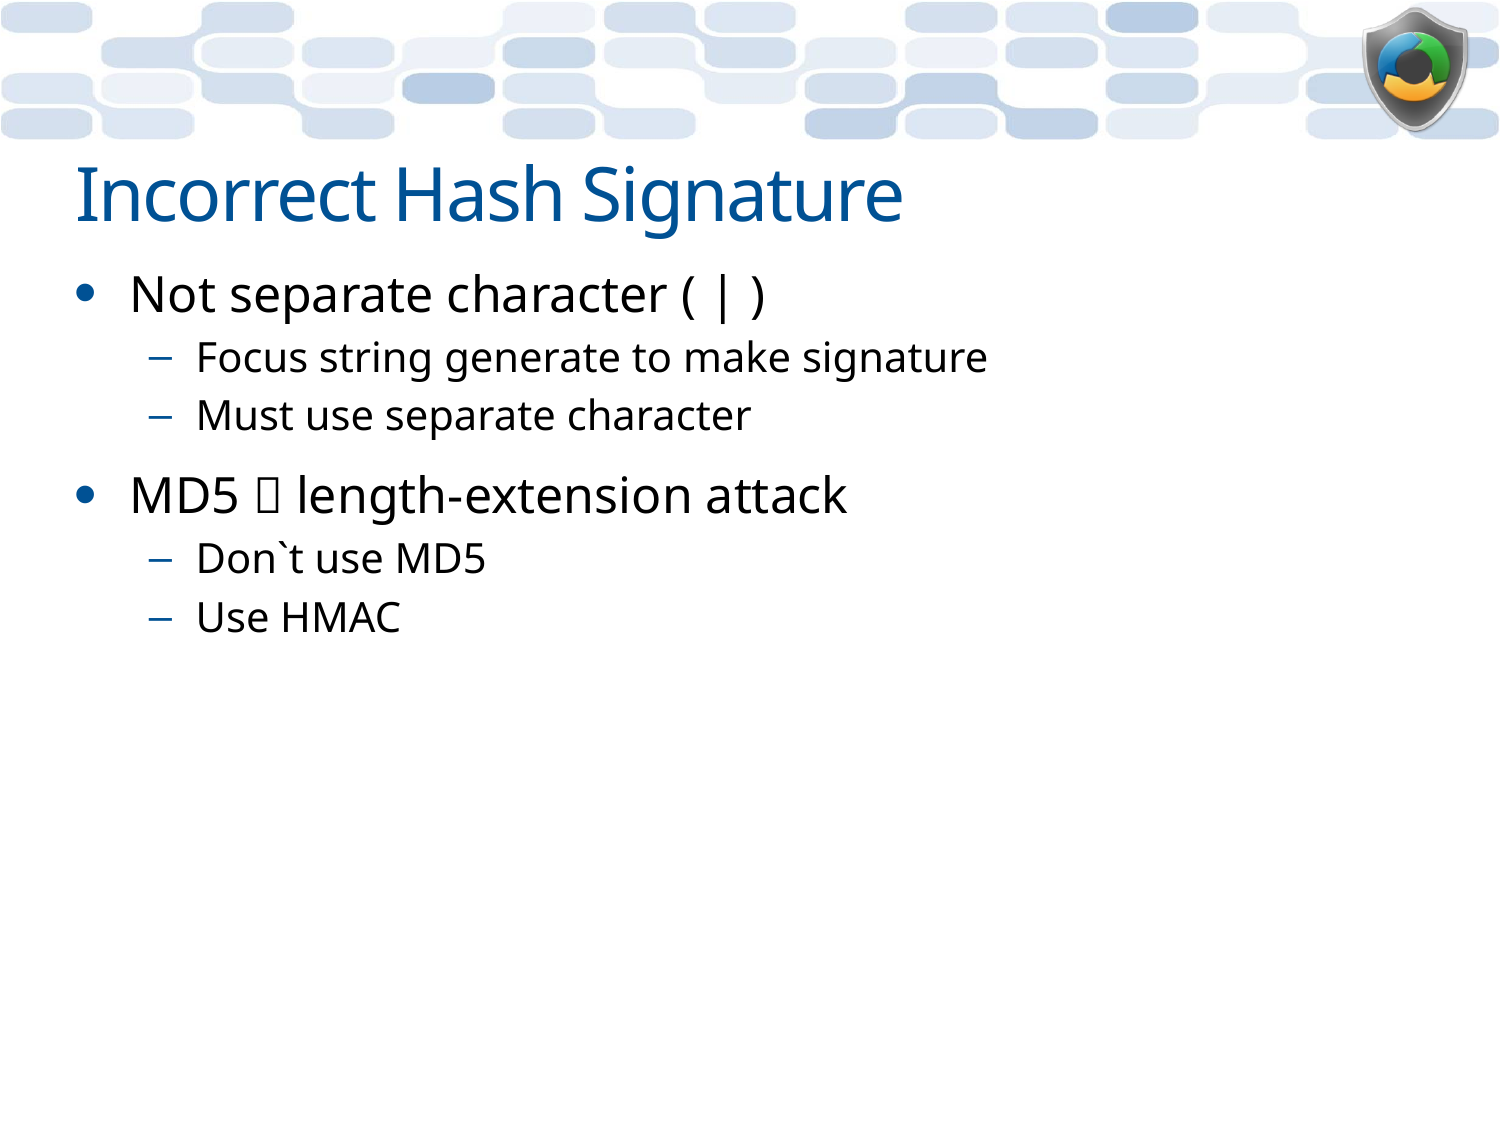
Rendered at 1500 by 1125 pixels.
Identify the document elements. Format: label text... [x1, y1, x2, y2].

list Not separate character ( | ) Focus string generate to make signature Must use separate character MD5  length-extension attack Don`t use MD5 Use HMAC [73, 262, 1424, 651]
title Incorrect Hash Signature [75, 146, 1425, 238]
picture [0, 0, 1500, 140]
